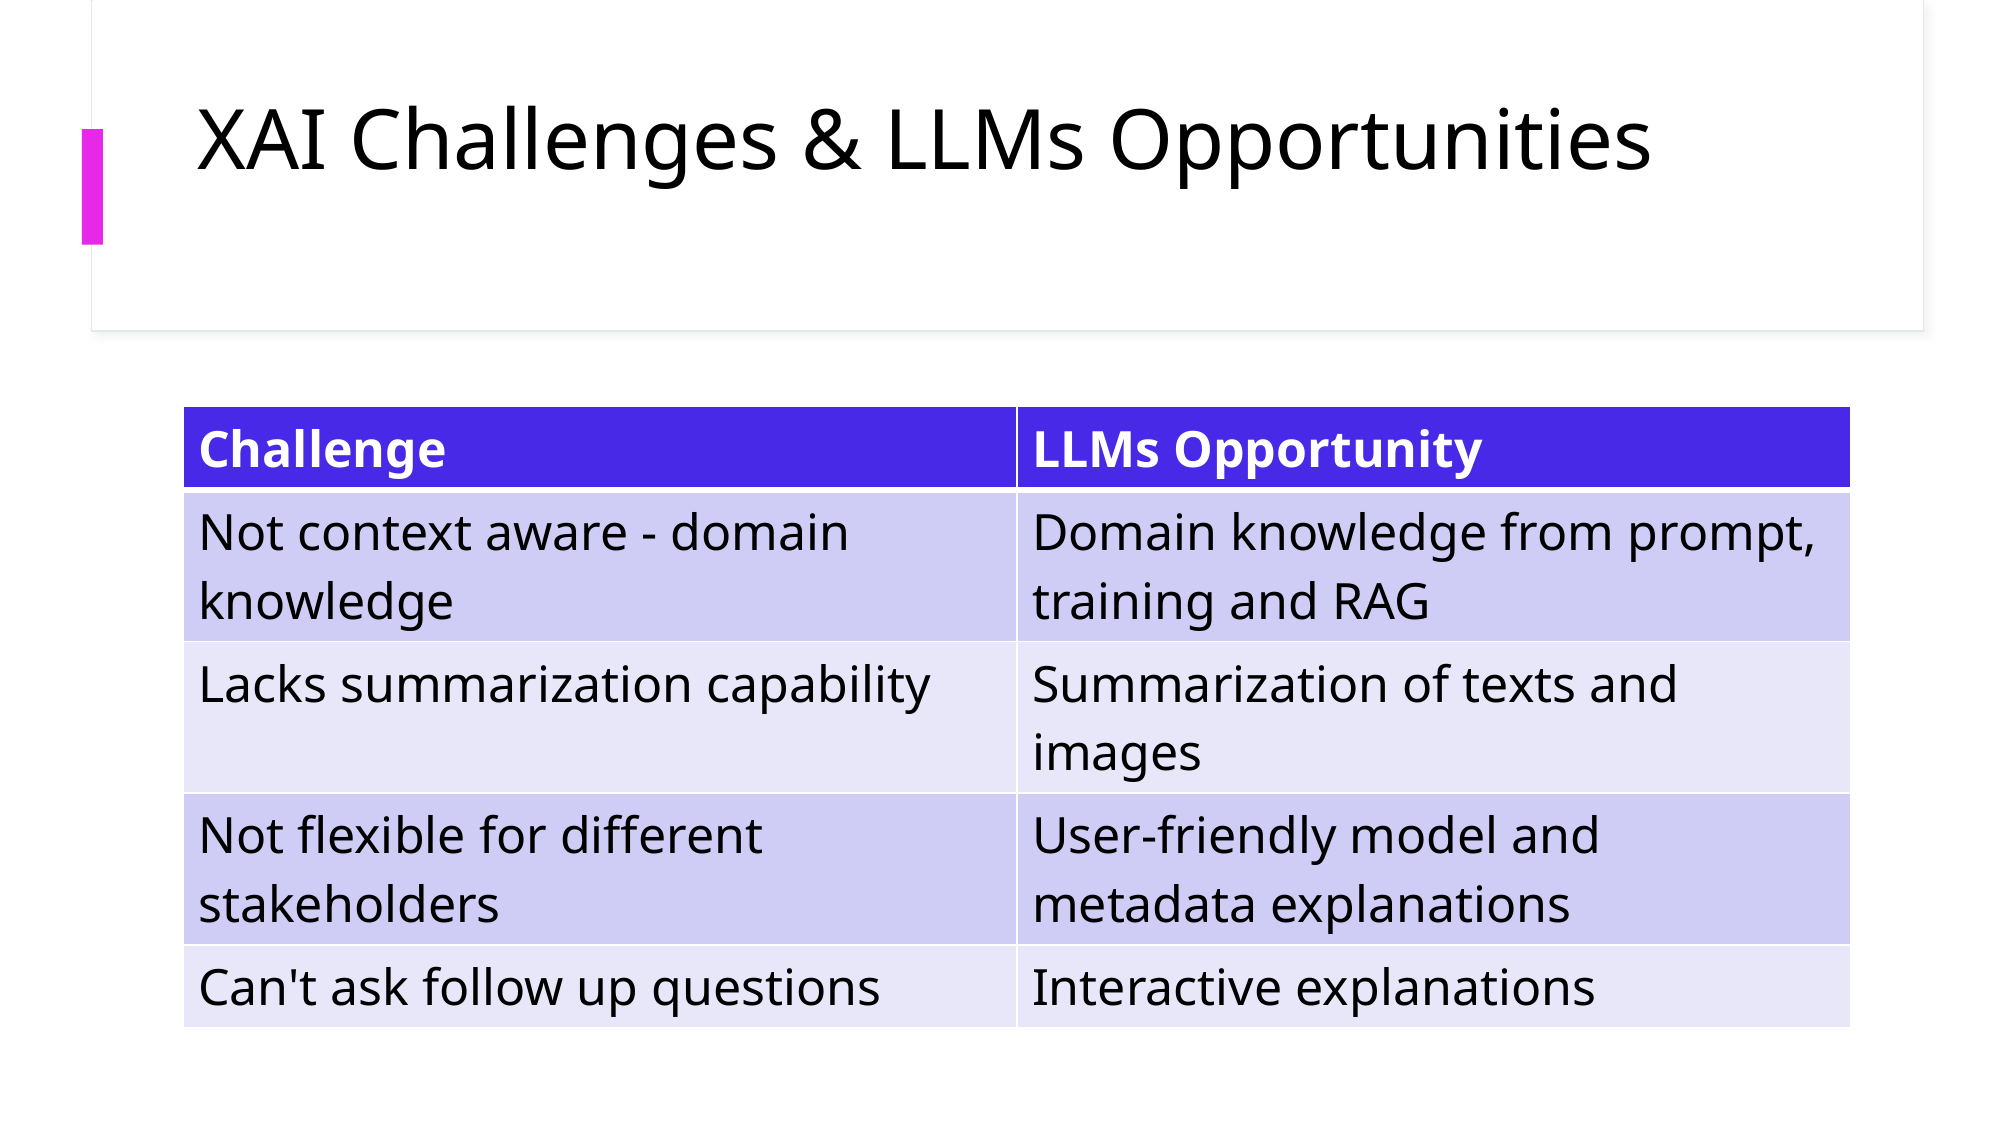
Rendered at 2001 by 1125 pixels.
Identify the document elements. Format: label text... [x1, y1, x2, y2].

table_cell Summarization of texts and images [1018, 642, 1850, 792]
table_header Challenge [184, 407, 1016, 487]
table_cell Domain knowledge from prompt, training and RAG [1018, 493, 1850, 641]
table_cell Lacks summarization capability [184, 642, 1016, 792]
table_cell Interactive explanations [1018, 946, 1850, 1027]
title XAI Challenges & LLMs Opportunities [183, 90, 1851, 284]
table_cell Not flexible for different stakeholders [184, 794, 1016, 944]
table_cell User-friendly model and metadata explanations [1018, 794, 1850, 944]
table_cell Can't ask follow up questions [184, 946, 1016, 1027]
table_header LLMs Opportunity [1018, 407, 1850, 487]
table_cell Not context aware - domain knowledge [184, 493, 1016, 641]
